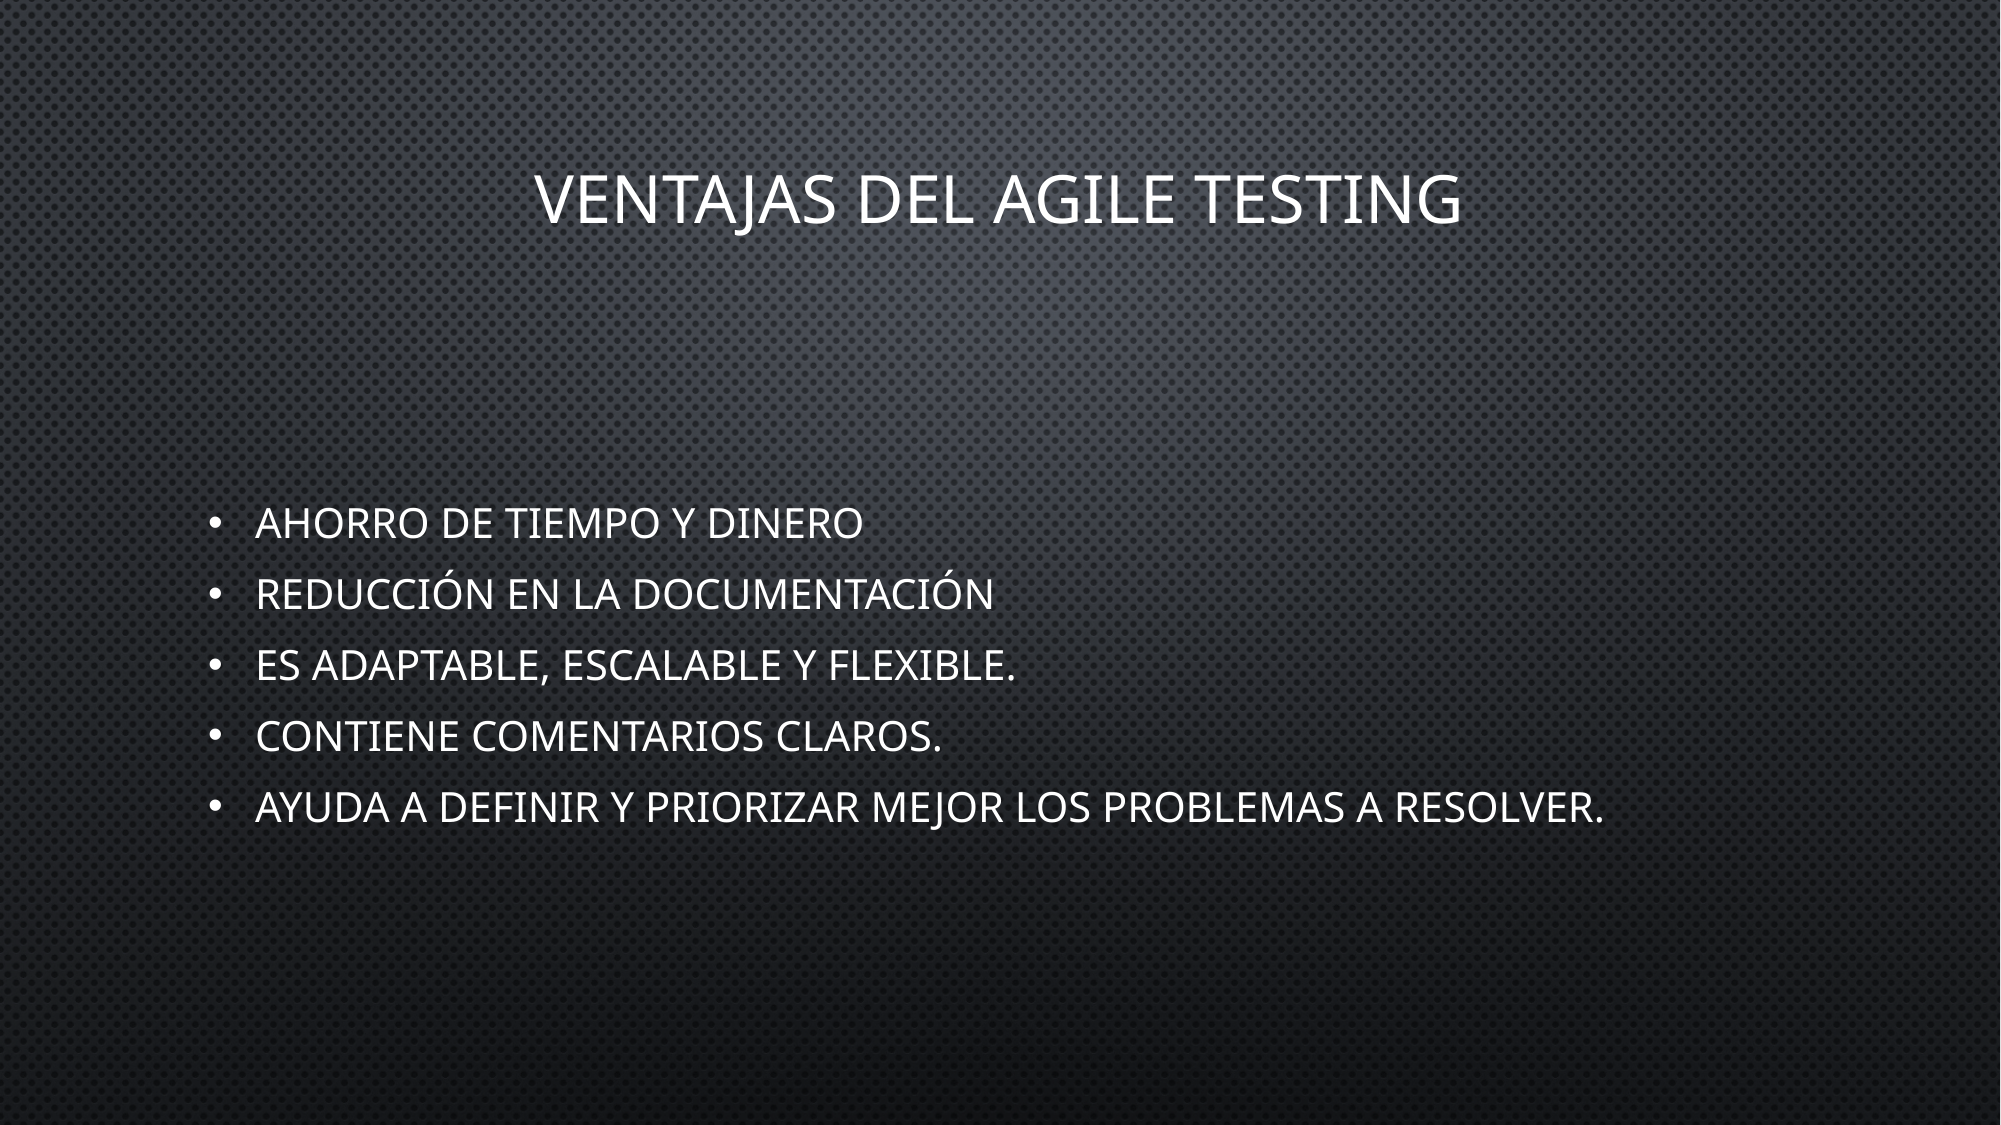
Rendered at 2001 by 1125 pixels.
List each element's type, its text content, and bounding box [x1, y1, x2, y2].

list Ahorro de tiempo y dinero Reducción en la documentación Es adaptable, escalable y flexible. Contiene comentarios claros. ayuda a definir y priorizar mejor los problemas a resolver. [193, 343, 1819, 1125]
title Ventajas del agile testing [187, 40, 1813, 353]
